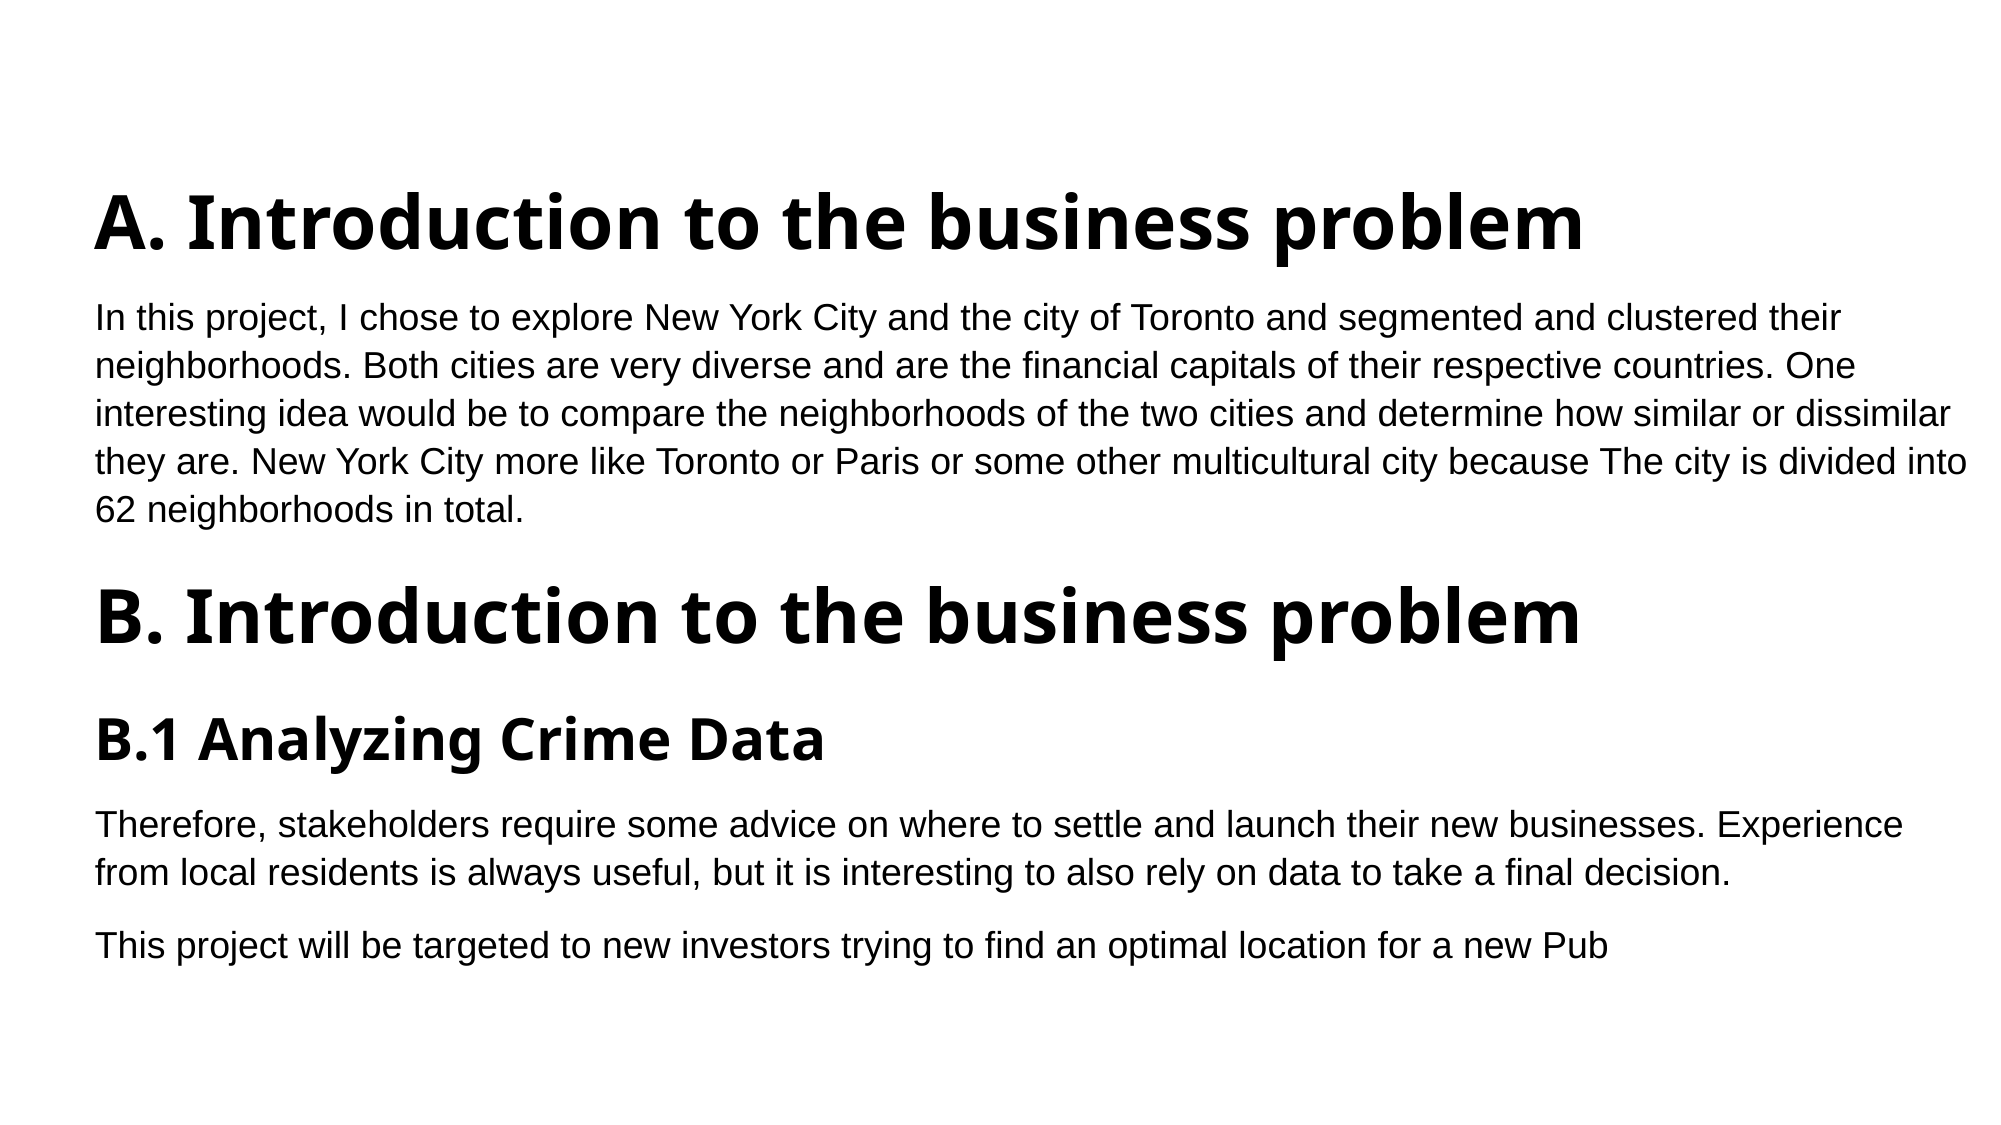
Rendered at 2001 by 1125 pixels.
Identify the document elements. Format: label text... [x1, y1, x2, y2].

text_box A. Introduction to the business problem In this project, I chose to explore New York City and the city of Toronto and segmented and clustered their neighborhoods. Both cities are very diverse and are the financial capitals of their respective countries. One interesting idea would be to compare the neighborhoods of the two cities and determine how similar or dissimilar they are. New York City more like Toronto or Paris or some other multicultural city because The city is divided into 62 neighborhoods in total. B. Introduction to the business problem B.1 Analyzing Crime Data Therefore, stakeholders require some advice on where to settle and launch their new businesses. Experience from local residents is always useful, but it is interesting to also rely on data to take a final decision. This project will be targeted to new investors trying to find an optimal location for a new Pub [79, 160, 1984, 974]
